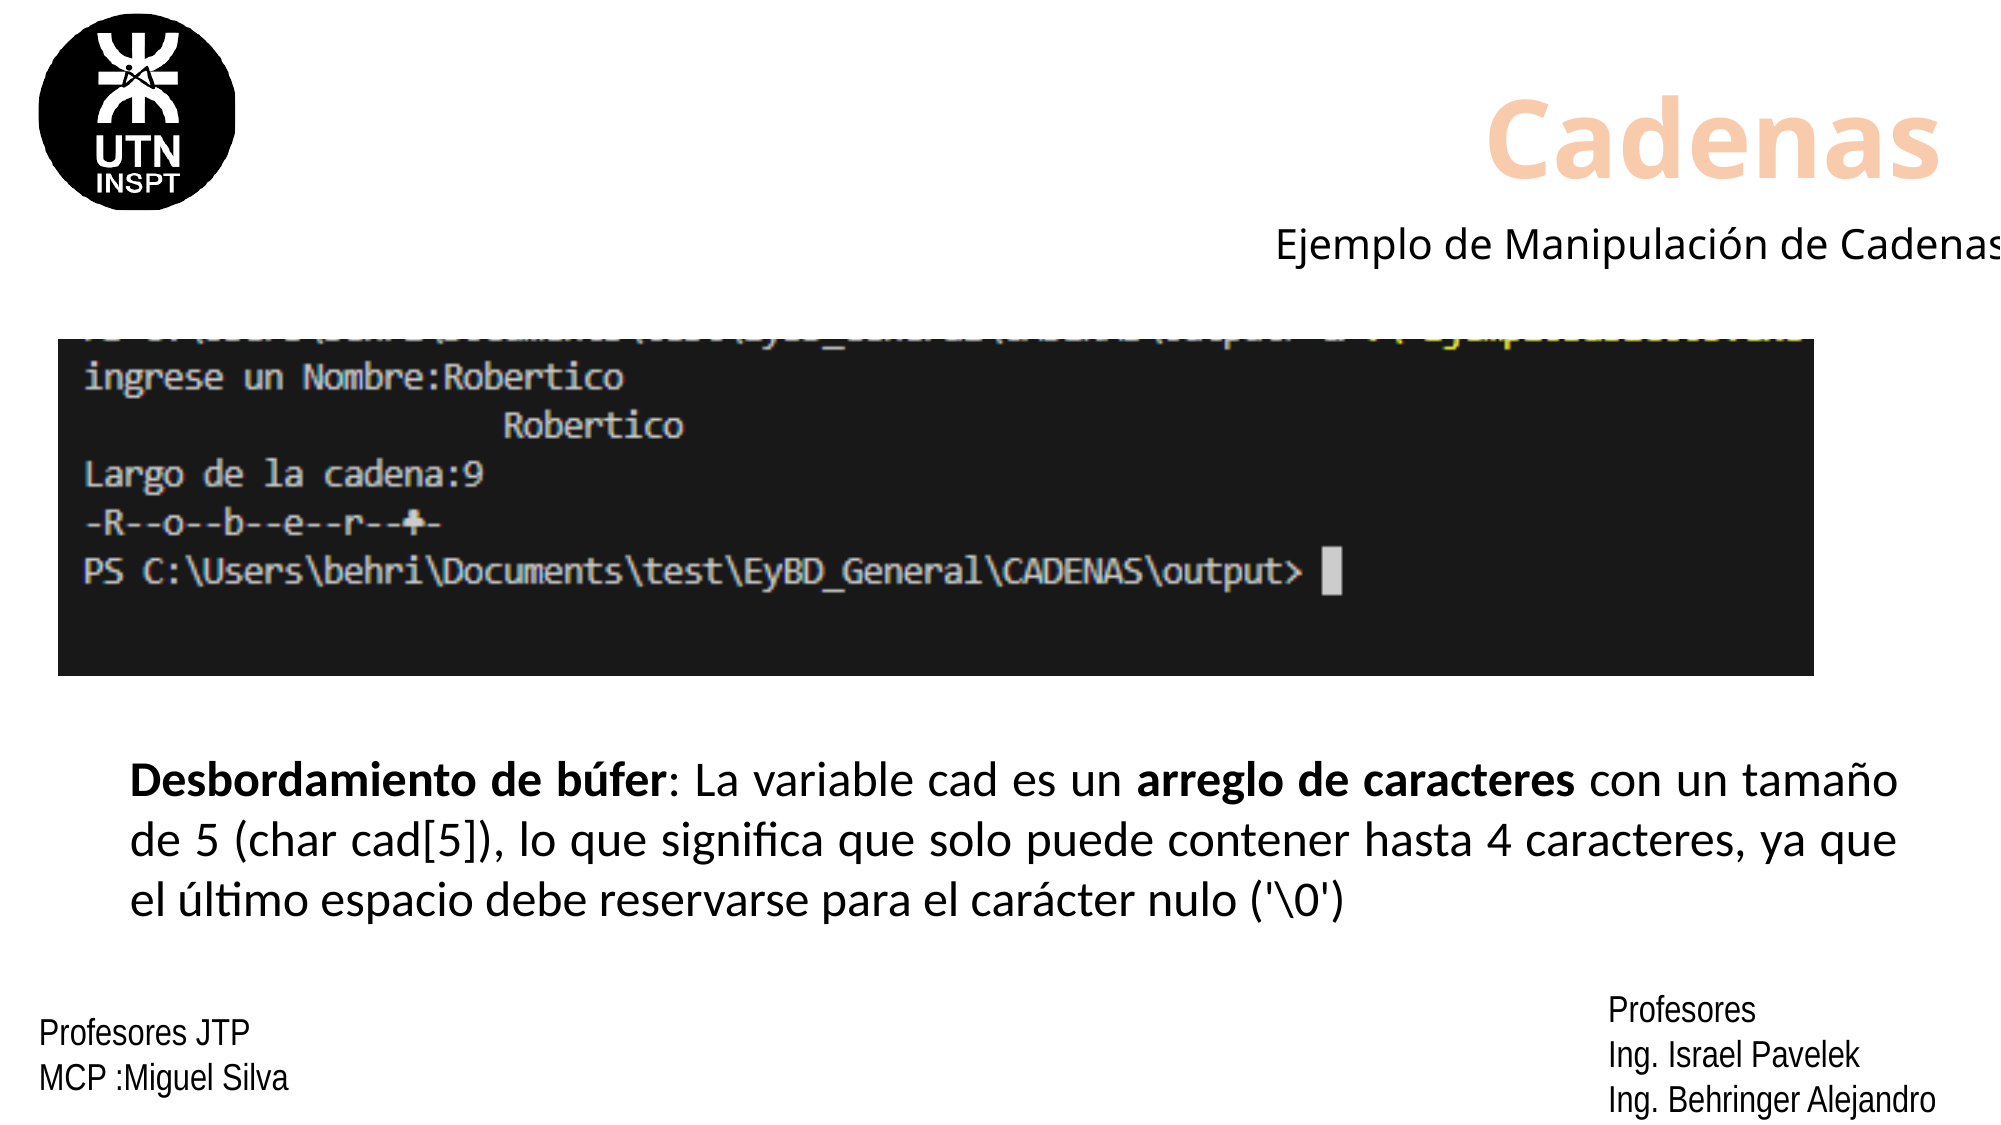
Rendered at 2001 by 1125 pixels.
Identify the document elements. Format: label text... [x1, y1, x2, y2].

text_box Profesores JTP MCP :Miguel Silva [24, 1000, 448, 1105]
text_box Profesores Ing. Israel Pavelek Ing. Behringer Alejandro [1593, 977, 2000, 1125]
text_box Desbordamiento de búfer: La variable cad es un arreglo de caracteres con un tamaño de 5 (char cad[5]), lo que significa que solo puede contener hasta 4 caracteres, ya que el último espacio debe reservarse para el carácter nulo ('\0') [115, 739, 1914, 934]
picture [38, 13, 236, 211]
picture [58, 339, 1814, 676]
title Cadenas [1464, 52, 1962, 210]
text_box Ejemplo de Manipulación de Cadenas [1259, 210, 2000, 275]
